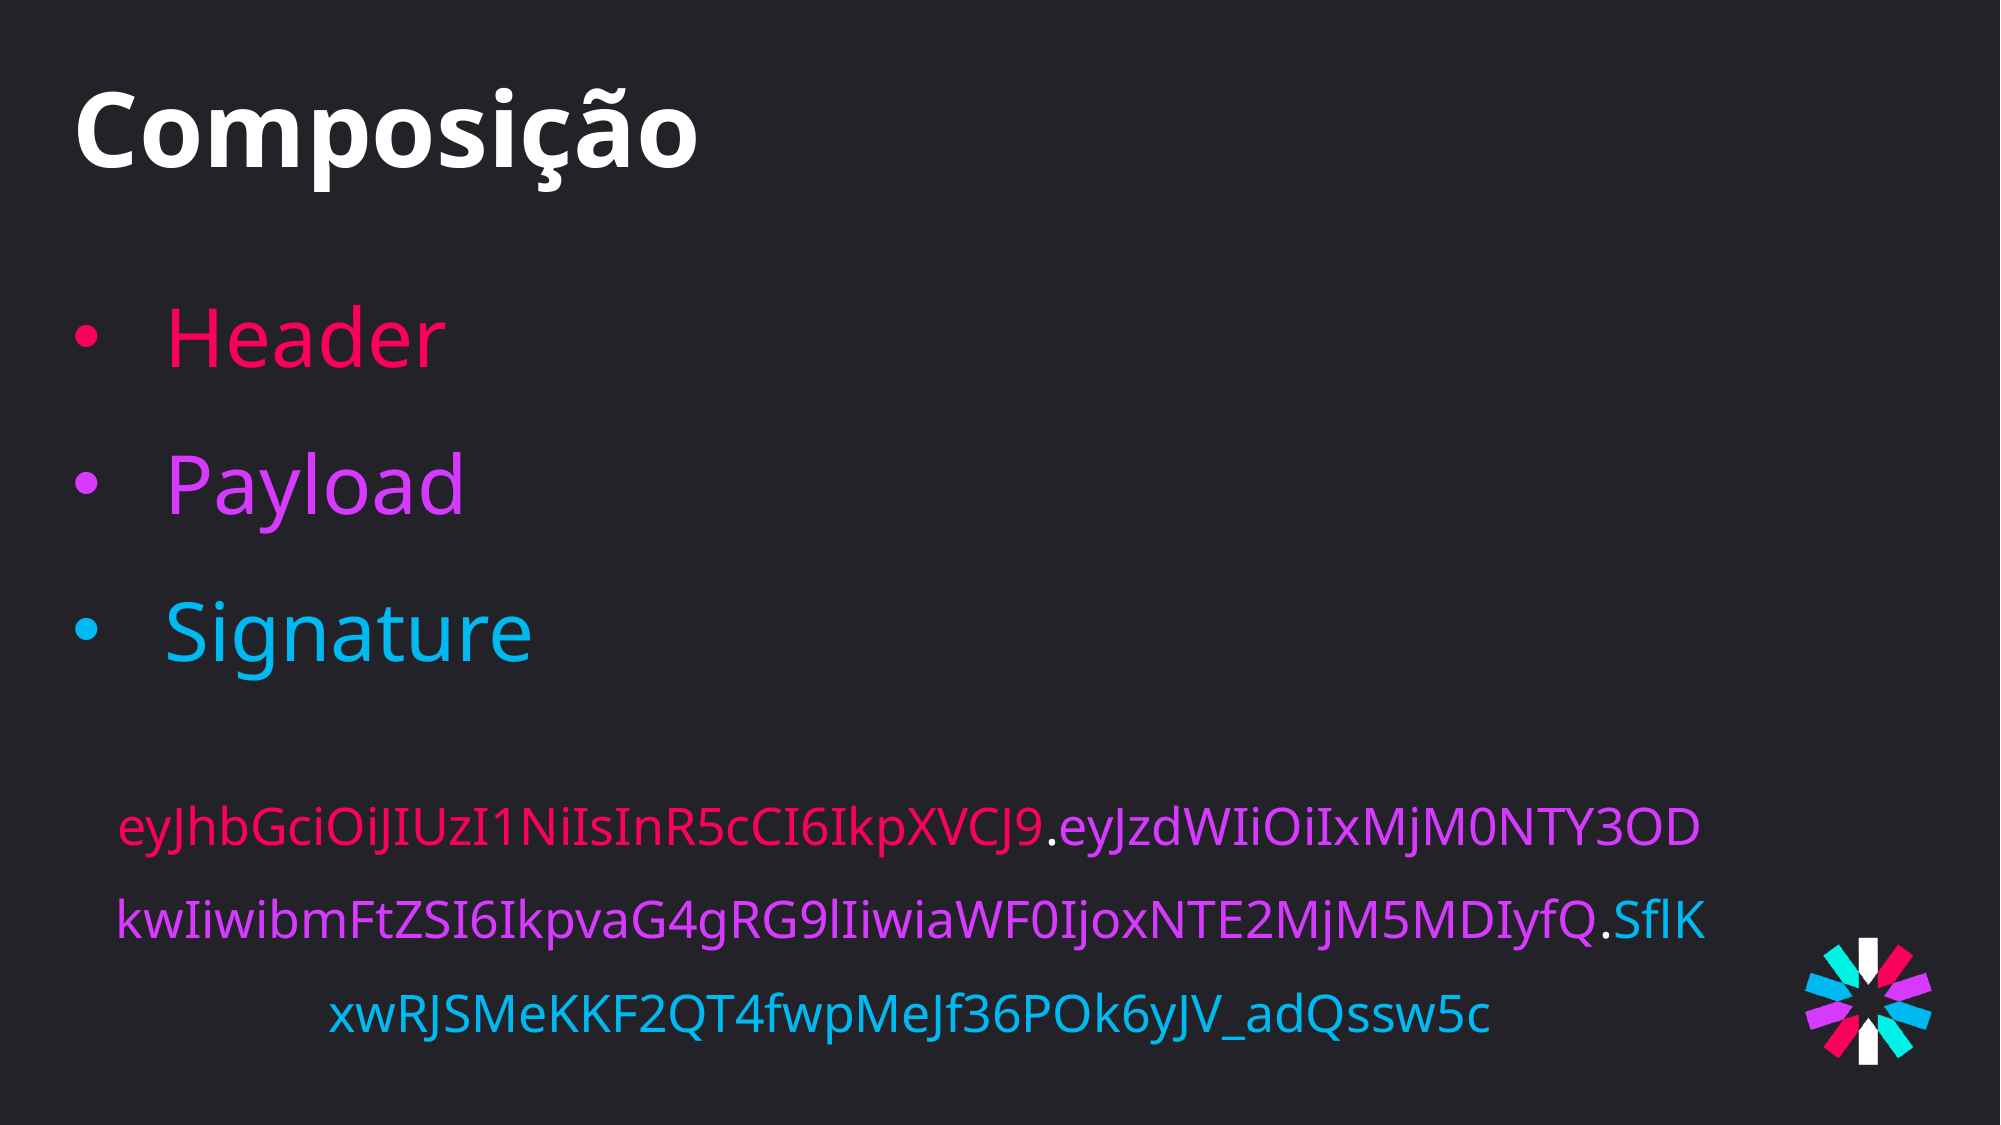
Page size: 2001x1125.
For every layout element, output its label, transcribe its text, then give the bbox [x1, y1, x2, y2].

text_box Composição [72, 63, 1927, 237]
picture [1780, 913, 1958, 1091]
text_box Header Payload Signature [72, 237, 1927, 680]
text_box eyJhbGciOiJIUzI1NiIsInR5cCI6IkpXVCJ9.eyJzdWIiOiIxMjM0NTY3ODkwIiwibmFtZSI6IkpvaG4gRG9lIiwiaWF0IjoxNTE2MjM5MDIyfQ.SflKxwRJSMeKKF2QT4fwpMeJf36POk6yJV_adQssw5c [113, 679, 1708, 1050]
